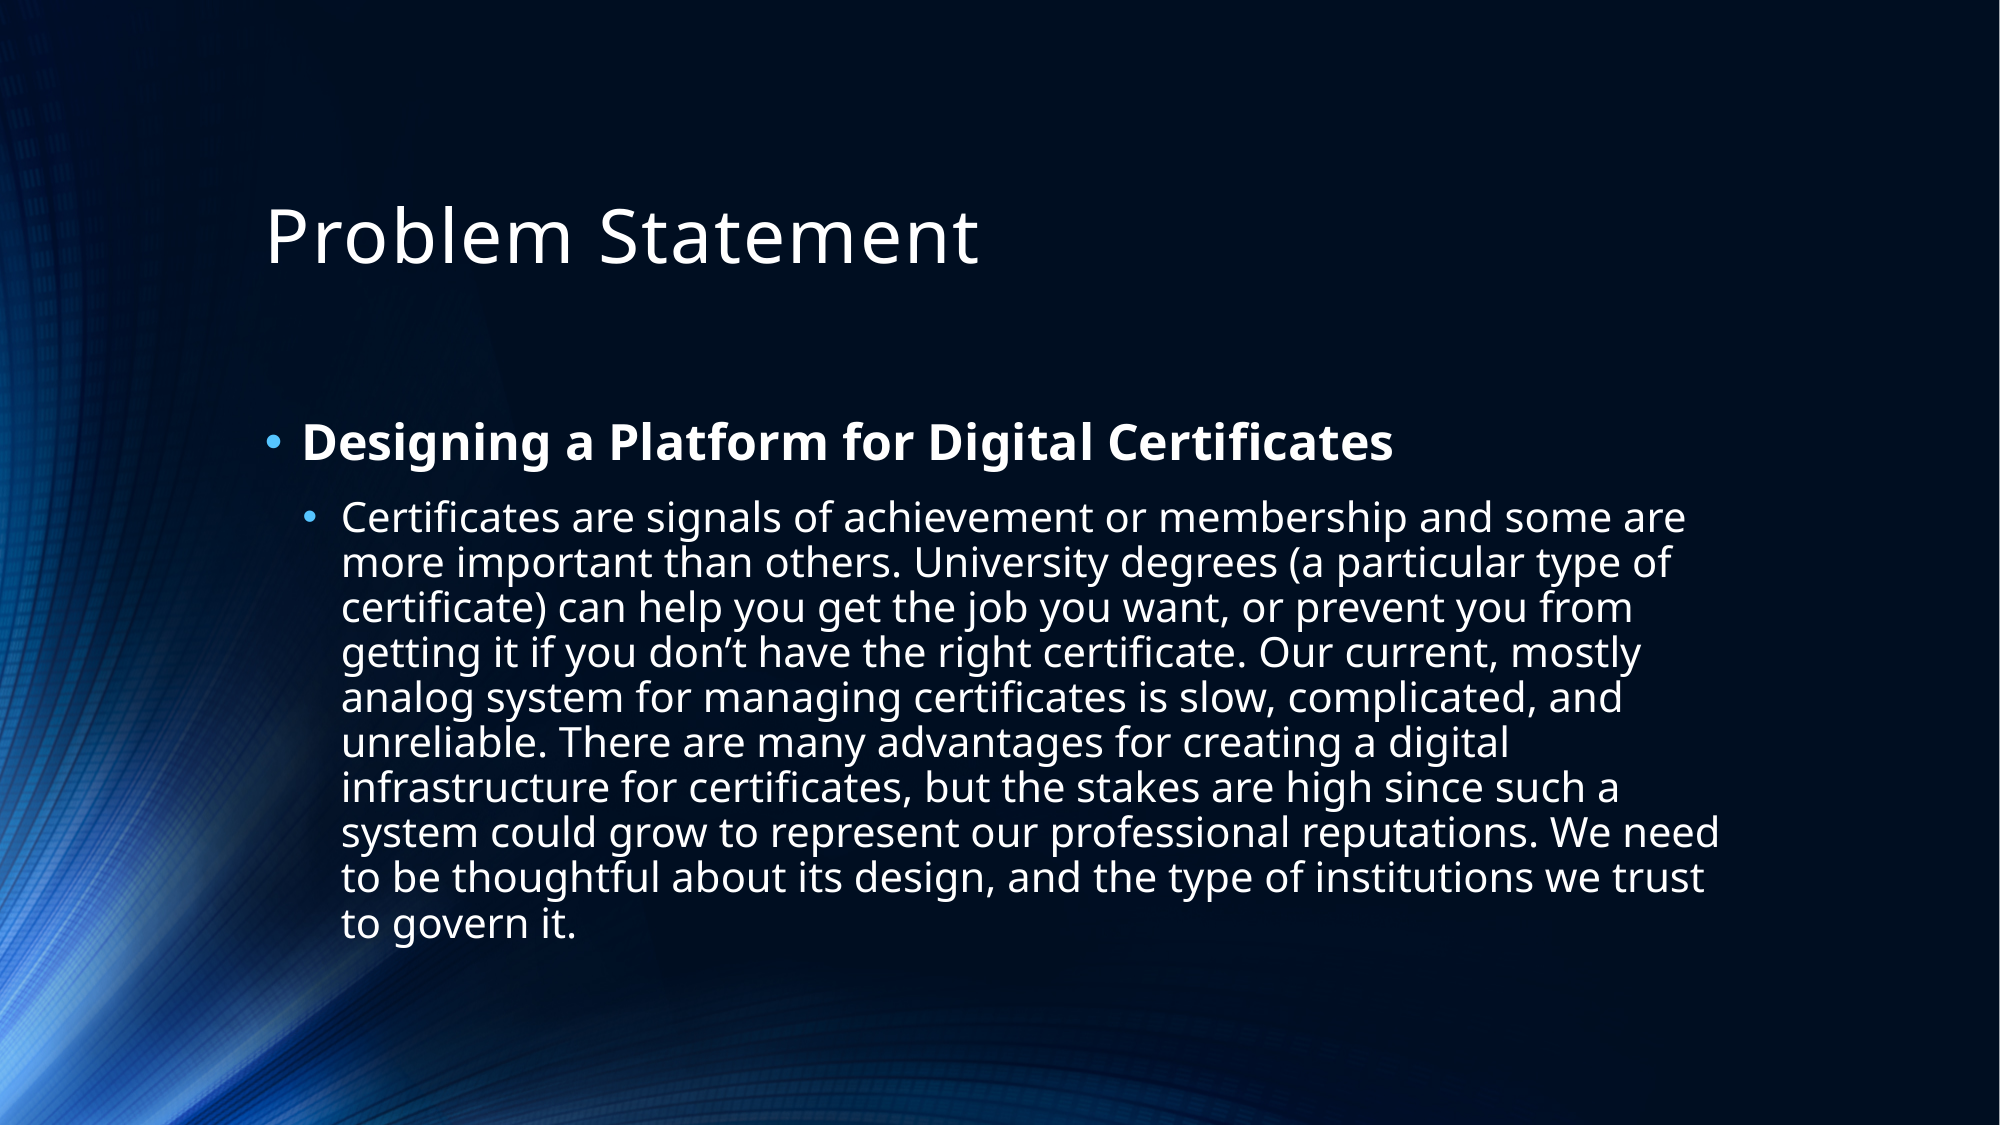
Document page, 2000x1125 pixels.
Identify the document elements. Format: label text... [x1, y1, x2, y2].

title Problem Statement [249, 62, 1750, 288]
list Designing a Platform for Digital Certificates Certificates are signals of achievement or membership and some are more important than others. University degrees (a particular type of certificate) can help you get the job you want, or prevent you from getting it if you don’t have the right certificate. Our current, mostly analog system for managing certificates is slow, complicated, and unreliable. There are many advantages for creating a digital infrastructure for certificates, but the stakes are high since such a system could grow to represent our professional reputations. We need to be thoughtful about its design, and the type of institutions we trust to govern it. [249, 312, 1749, 988]
picture [0, 0, 2000, 1125]
